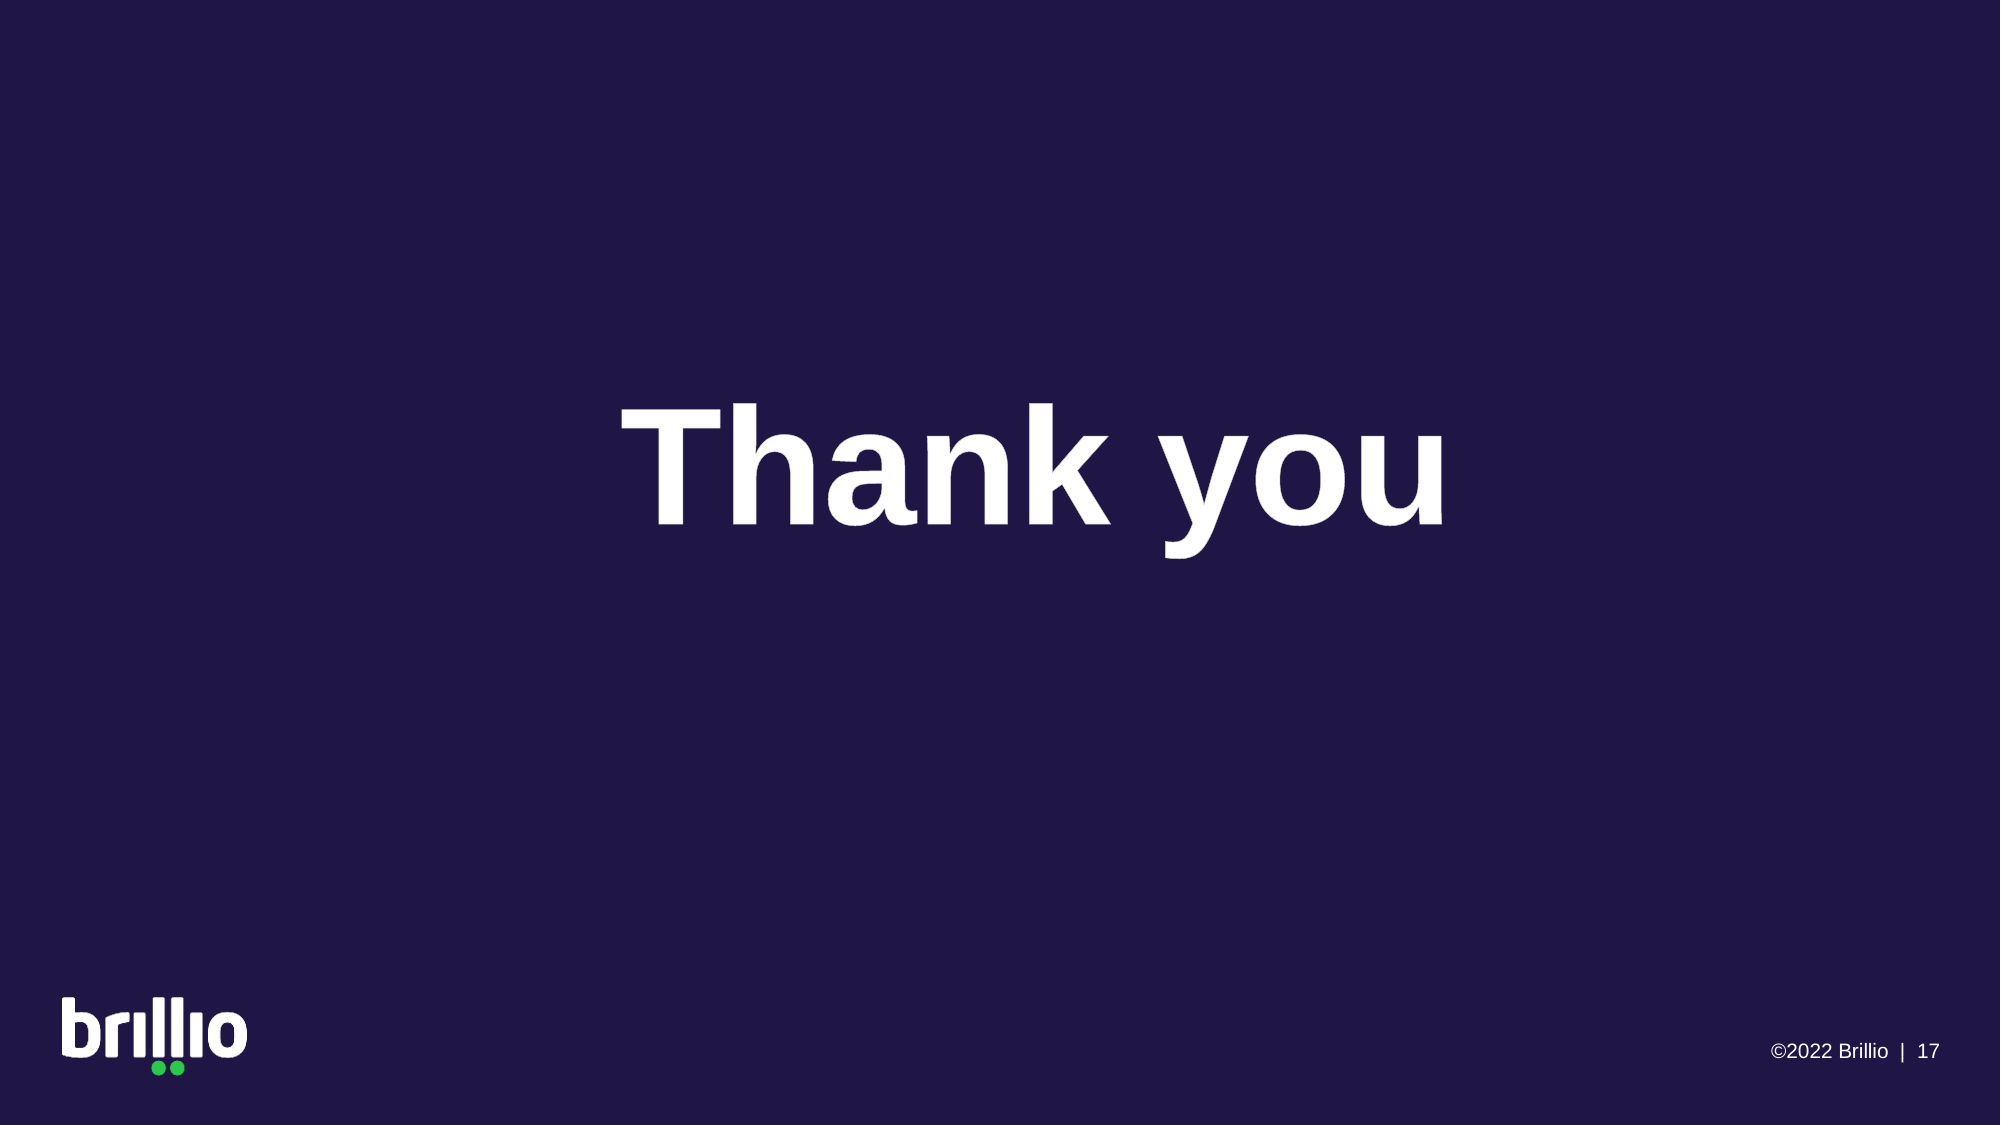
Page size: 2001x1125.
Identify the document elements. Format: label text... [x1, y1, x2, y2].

slide_number ©2022 Brillio | 17 [1657, 1003, 1940, 1063]
text_box Thank you [503, 349, 1570, 565]
picture [62, 997, 247, 1076]
